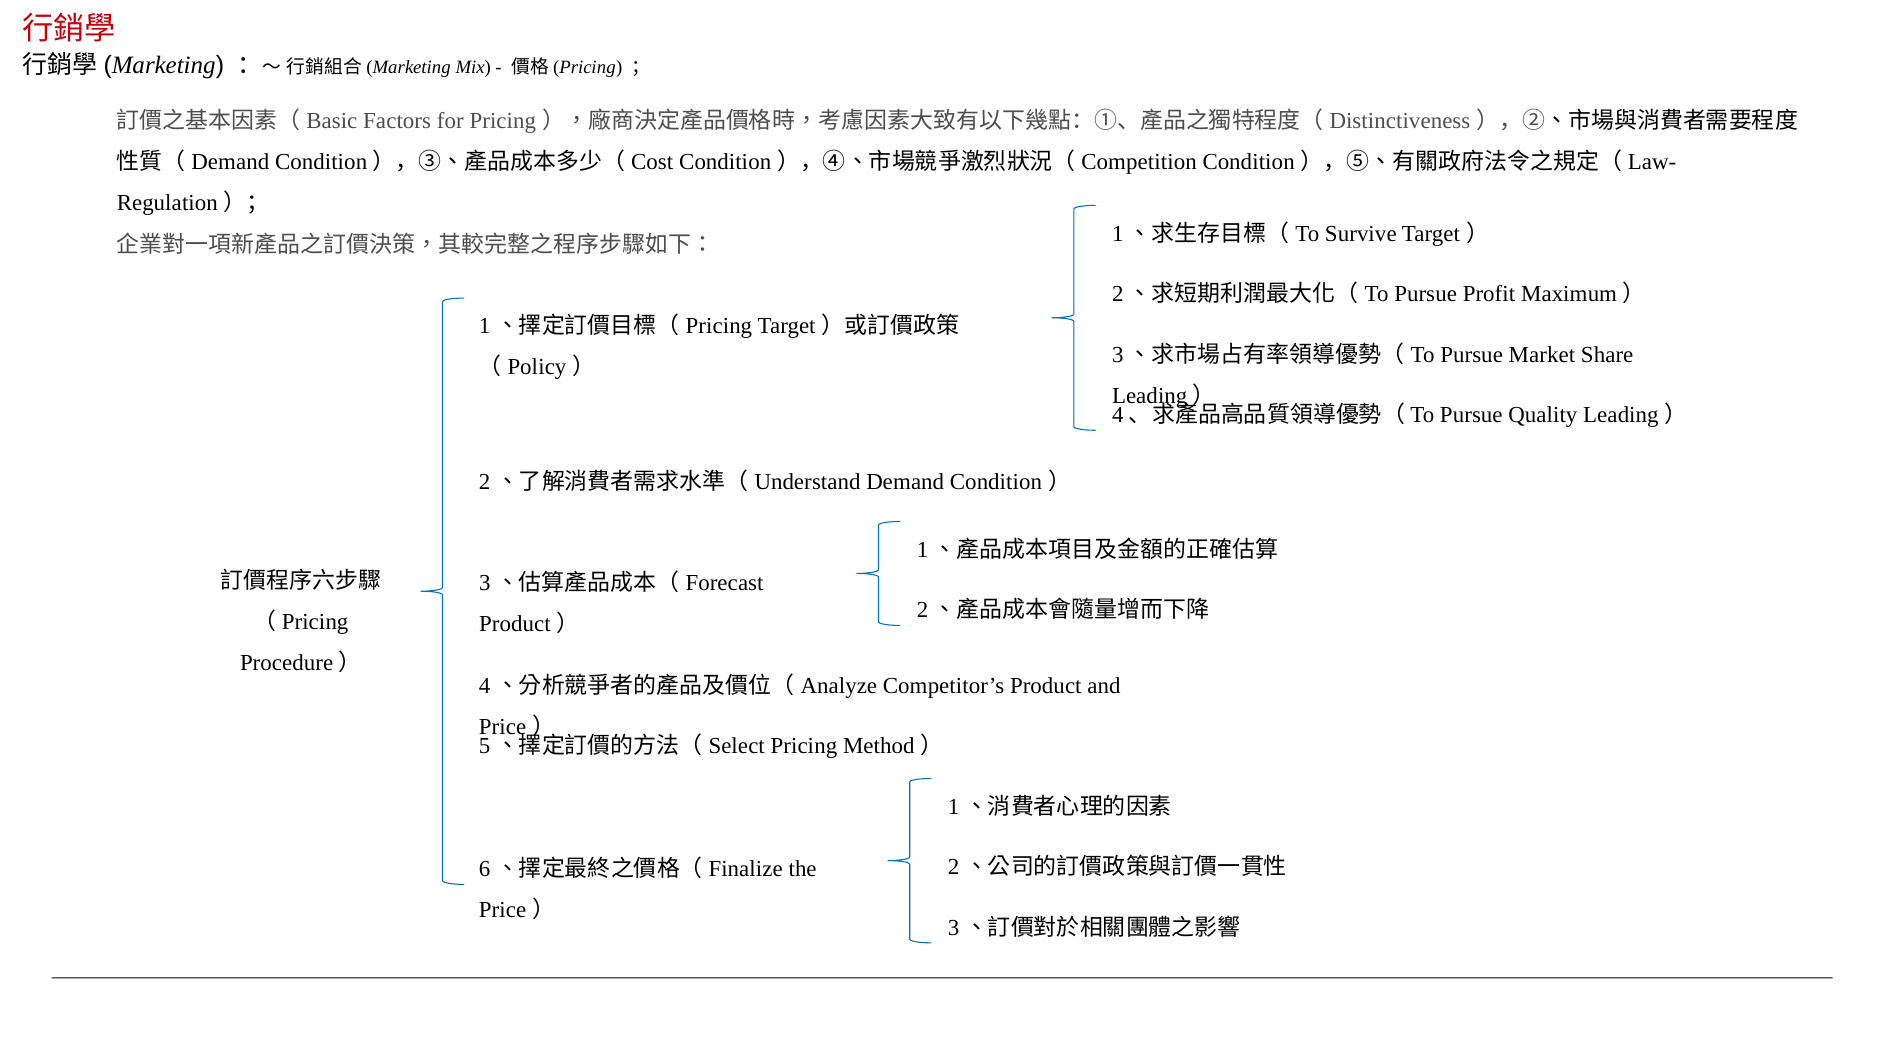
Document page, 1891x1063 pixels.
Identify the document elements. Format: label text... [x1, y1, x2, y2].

text_box 4、分析競爭者的產品及價位（Analyze Competitor’s Product and Price） [464, 649, 1191, 709]
text_box 4、求產品高品質領導優勢（To Pursue Quality Leading） [1097, 378, 1737, 435]
text_box 2、了解消費者需求水準（Understand Demand Condition） [464, 445, 1191, 502]
text_box 訂價程序六步驟 （Pricing Procedure） [181, 544, 421, 683]
text_box 1、消費者心理的因素 [933, 770, 1308, 827]
text_box [887, 777, 932, 944]
text_box 6、擇定最終之價格（Finalize the Price） [464, 832, 889, 930]
text_box 行銷學(Marketing) ：～ 行銷組合(Marketing Mix) - 價格(Pricing) ； [7, 39, 1572, 87]
text_box [856, 520, 901, 627]
text_box [1051, 204, 1096, 432]
text_box 3、訂價對於相關團體之影響 [933, 891, 1308, 948]
text_box [420, 297, 465, 886]
text_box 2、求短期利潤最大化（To Pursue Profit Maximum） [1097, 257, 1737, 314]
text_box 1、求生存目標（To Survive Target） [1097, 197, 1737, 254]
text_box 1、擇定訂價目標（Pricing Target）或訂價政策（Policy） [464, 289, 1053, 387]
text_box 行銷學 [7, 9, 1406, 39]
text_box 2、產品成本會隨量增而下降 [902, 573, 1303, 630]
text_box 5、擇定訂價的方法（Select Pricing Method） [464, 709, 1191, 766]
text_box 2、公司的訂價政策與訂價一貫性 [933, 830, 1308, 887]
text_box 3、估算產品成本（Forecast Product） [464, 546, 857, 644]
text_box 1、產品成本項目及金額的正確估算 [902, 513, 1303, 570]
text_box 訂價之基本因素（Basic Factors for Pricing），廠商決定產品價格時，考慮因素大致有以下幾點：①、產品之獨特程度（Distinctiveness），②、市場與消費者需要程度性質（Demand Condition），③、產品成本多少（Cost Condition），④、市場競爭激烈狀況（Competition Condition），⑤、有關政府法令之規定（Law-Regulation）； 企業對一項新產品之訂價決策，其較完整之程序步驟如下： [102, 84, 1821, 264]
text_box 3、求市場占有率領導優勢（To Pursue Market Share Leading） [1097, 318, 1737, 378]
